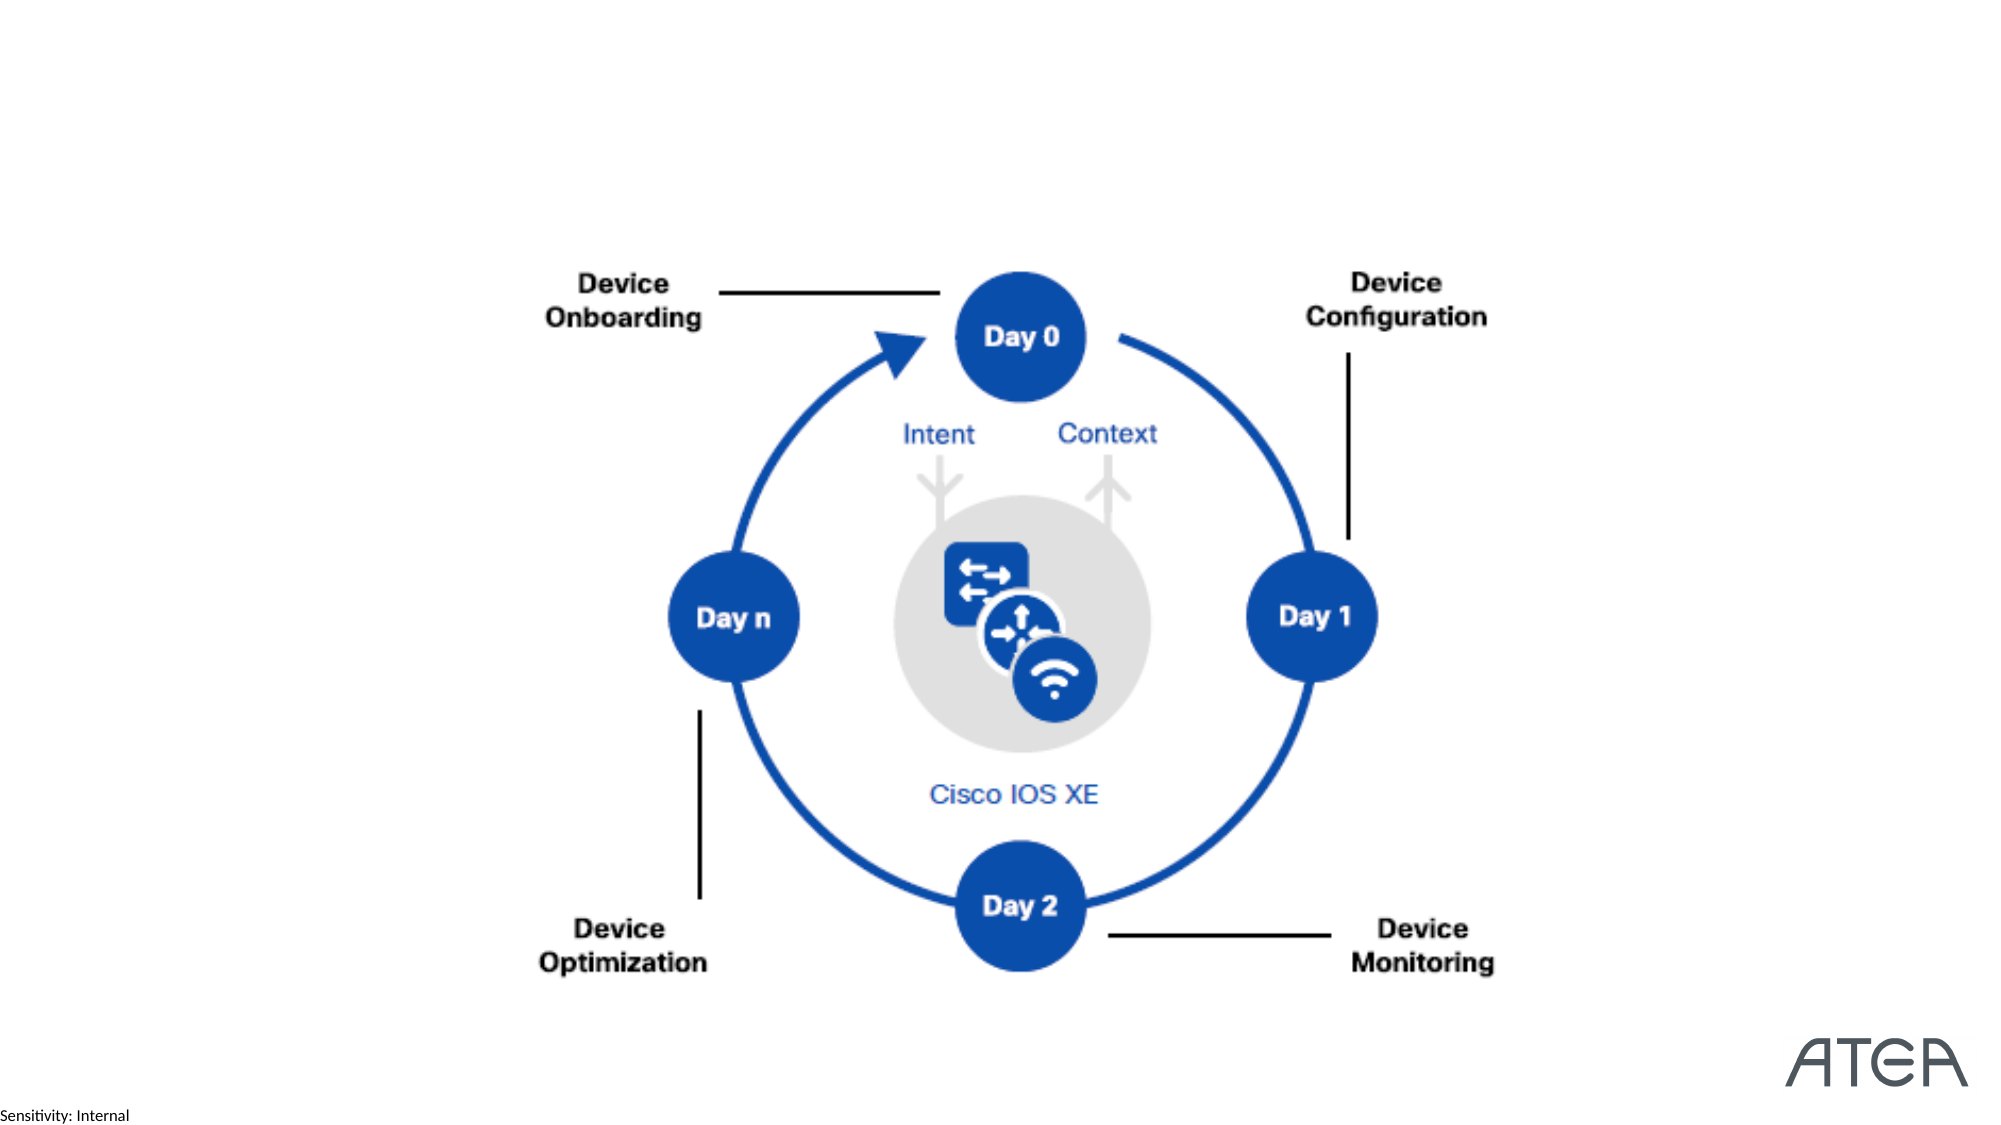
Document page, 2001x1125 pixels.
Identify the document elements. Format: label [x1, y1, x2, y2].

picture [509, 234, 1551, 1017]
picture [1779, 1034, 1978, 1096]
